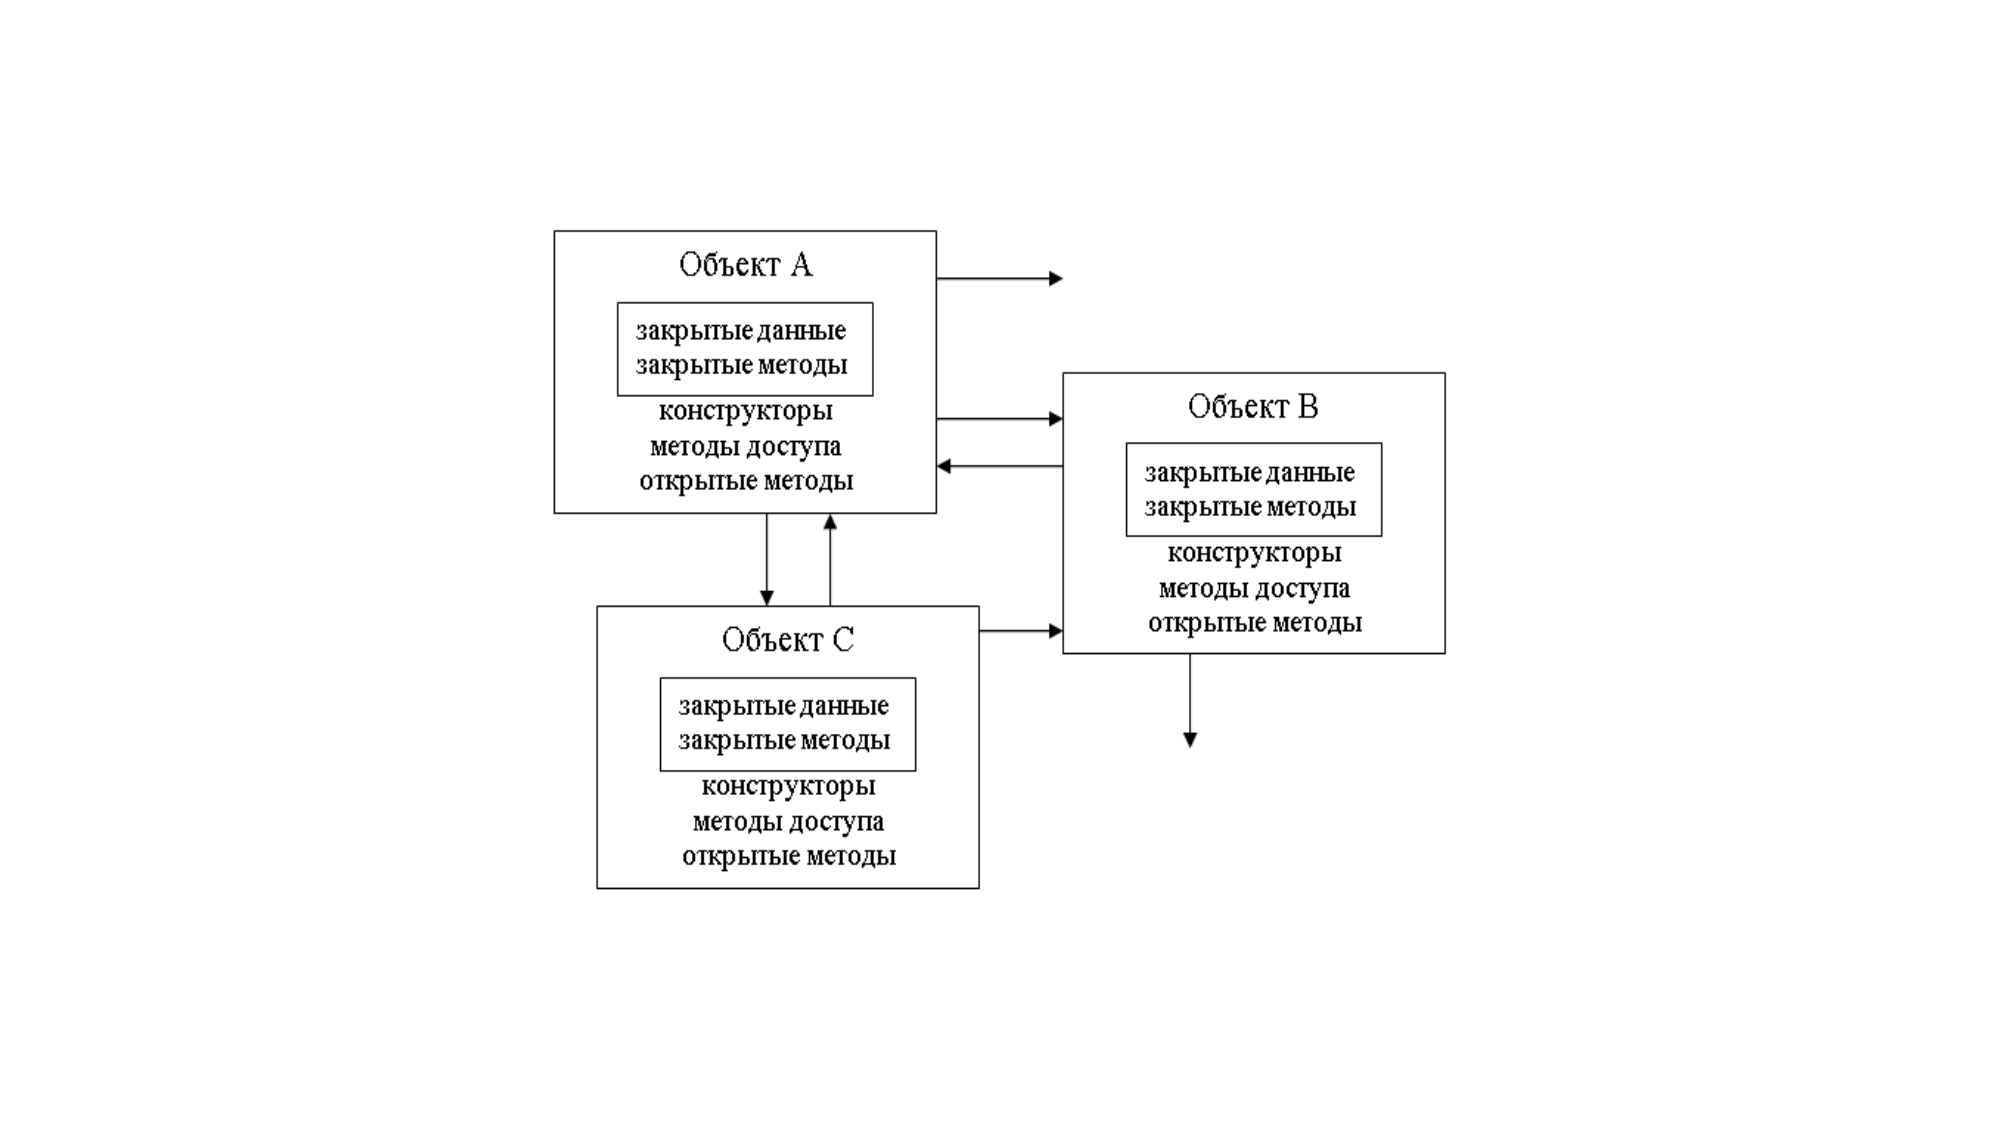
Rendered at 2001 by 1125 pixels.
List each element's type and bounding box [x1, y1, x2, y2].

picture [545, 224, 1455, 901]
